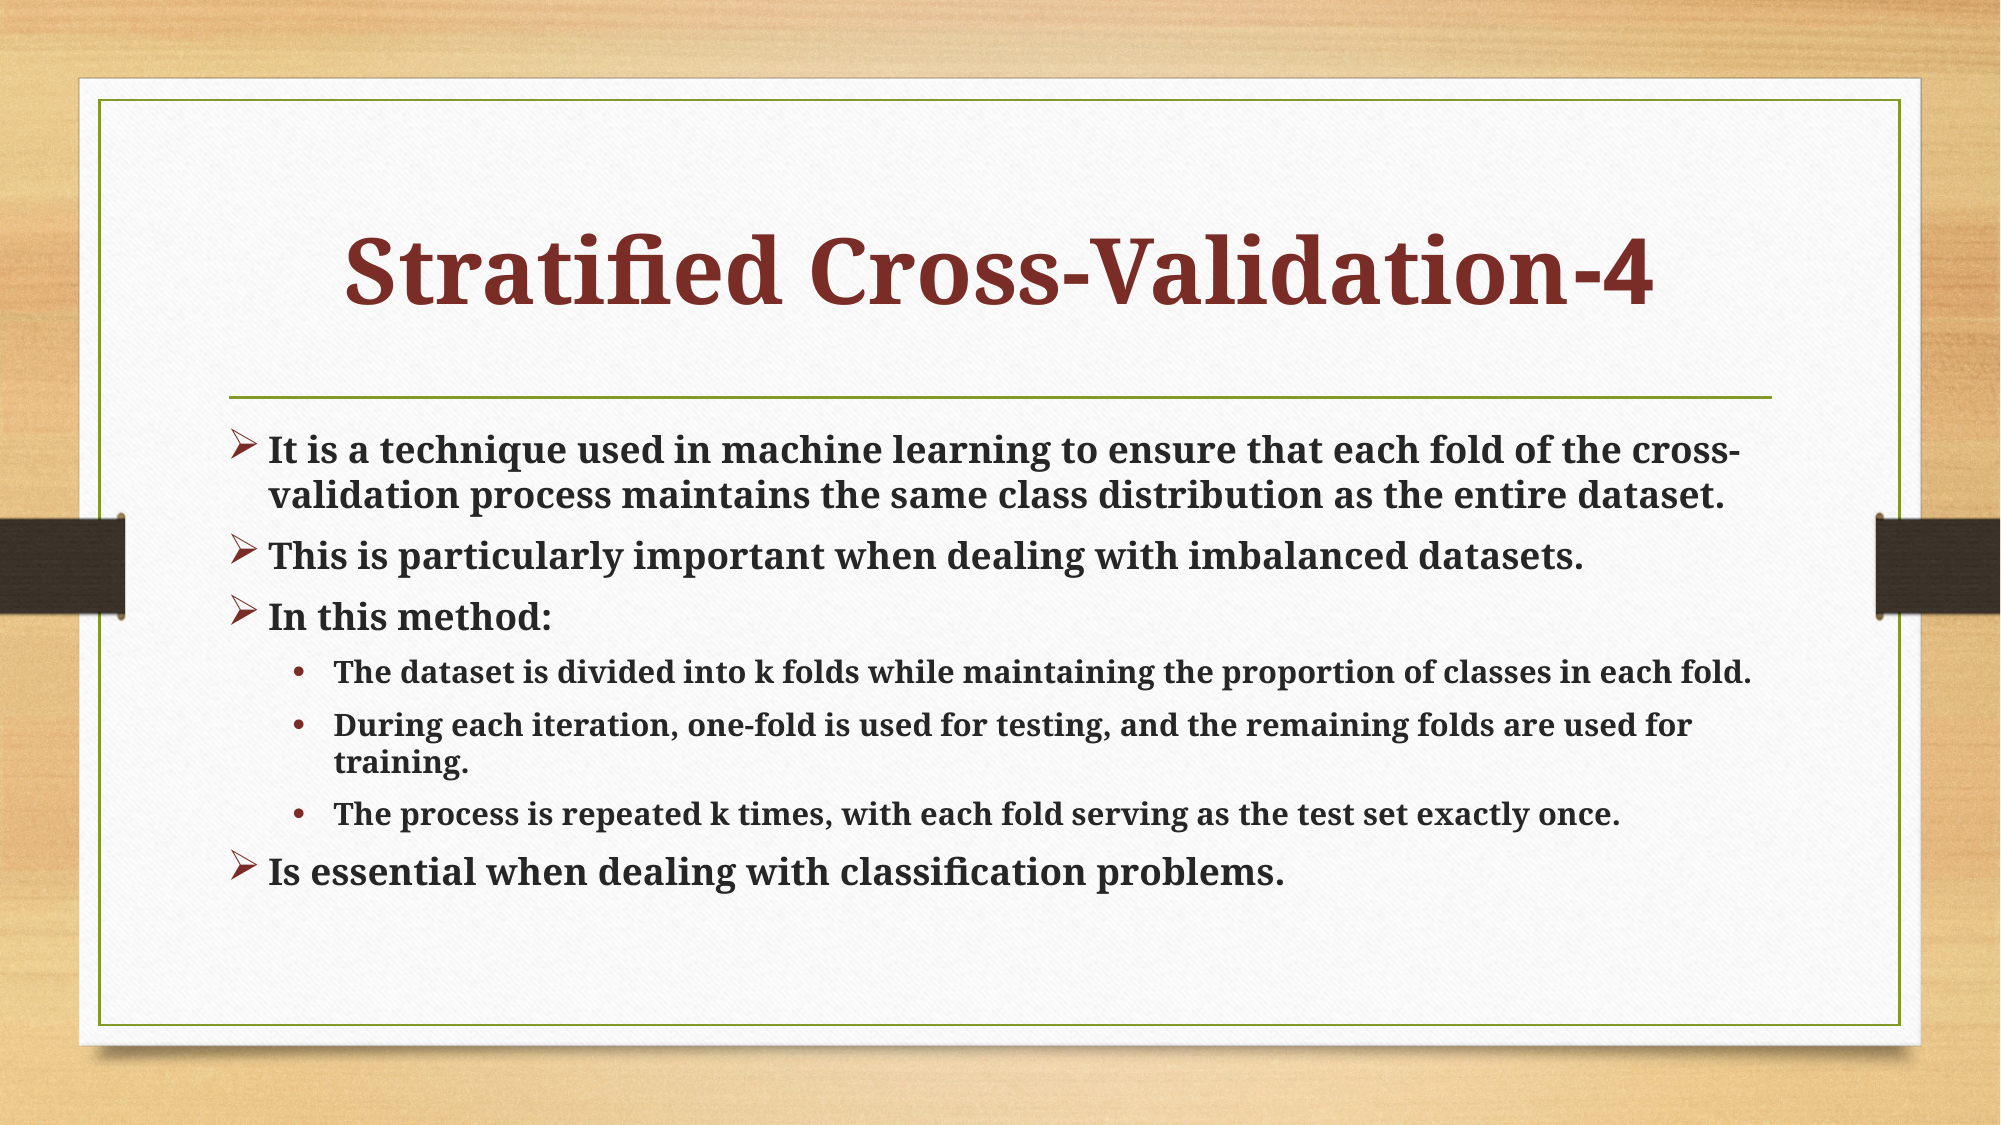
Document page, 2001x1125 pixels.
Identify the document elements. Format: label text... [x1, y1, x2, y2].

picture [0, 0, 2001, 1125]
title 4-Stratified Cross-Validation [212, 161, 1788, 375]
list It is a technique used in machine learning to ensure that each fold of the cross-validation process maintains the same class distribution as the entire dataset. This is particularly important when dealing with imbalanced datasets. In this method: The dataset is divided into k folds while maintaining the proportion of classes in each fold. During each iteration, one-fold is used for testing, and the remaining folds are used for training. The process is repeated k times, with each fold serving as the test set exactly once. Is essential when dealing with classification problems. [212, 419, 1788, 964]
